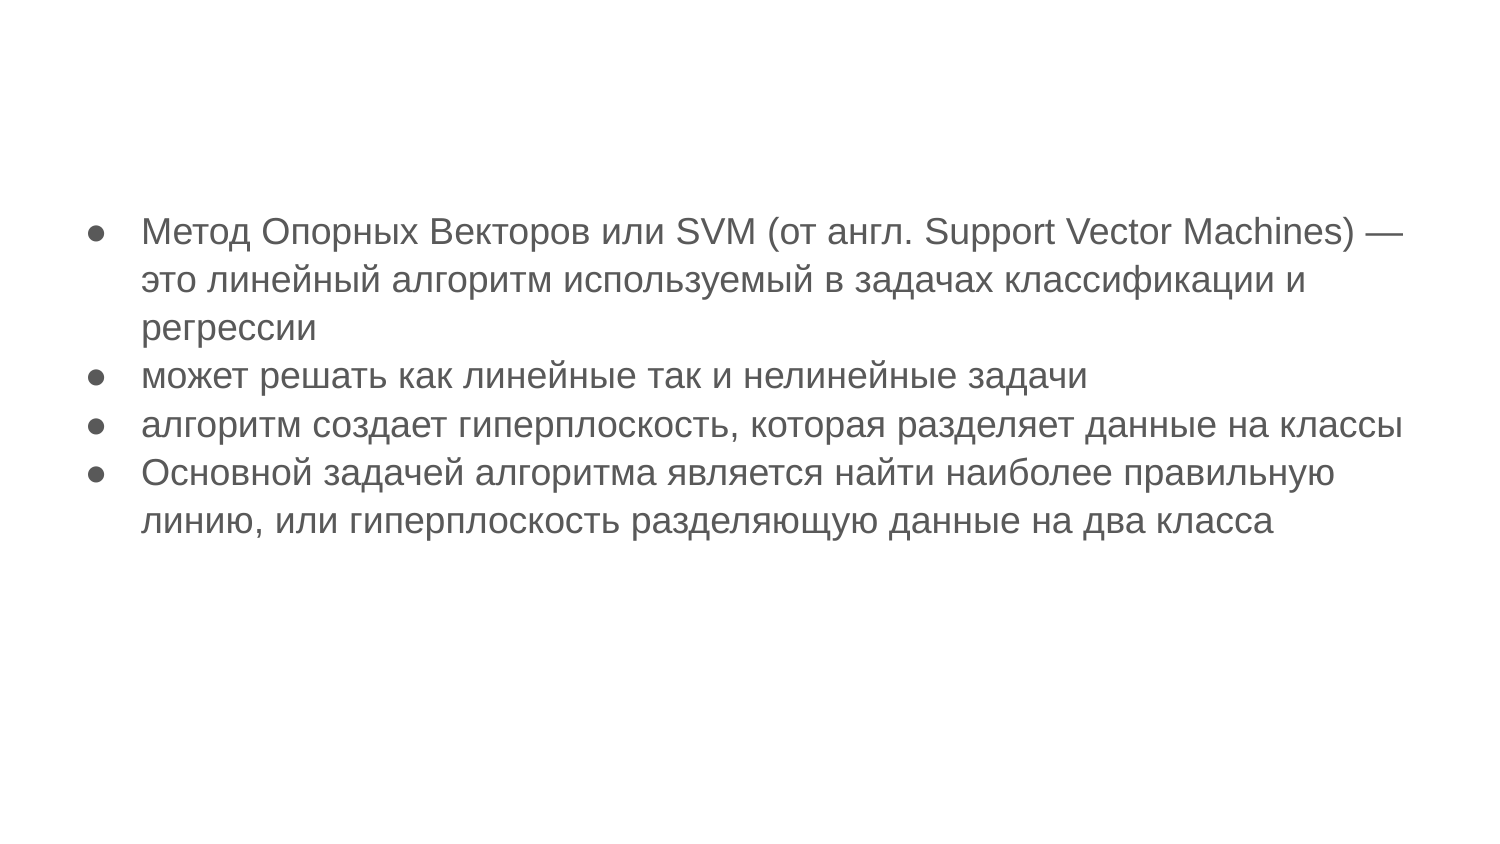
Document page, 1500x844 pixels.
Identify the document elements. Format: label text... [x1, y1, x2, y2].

list Метод Опорных Векторов или SVM (от англ. Support Vector Machines) — это линейный алгоритм используемый в задачах классификации и регрессии может решать как линейные так и нелинейные задачи алгоритм создает гиперплоскость, которая разделяет данные на классы Основной задачей алгоритма является найти наиболее правильную линию, или гиперплоскость разделяющую данные на два класса [51, 189, 1449, 750]
